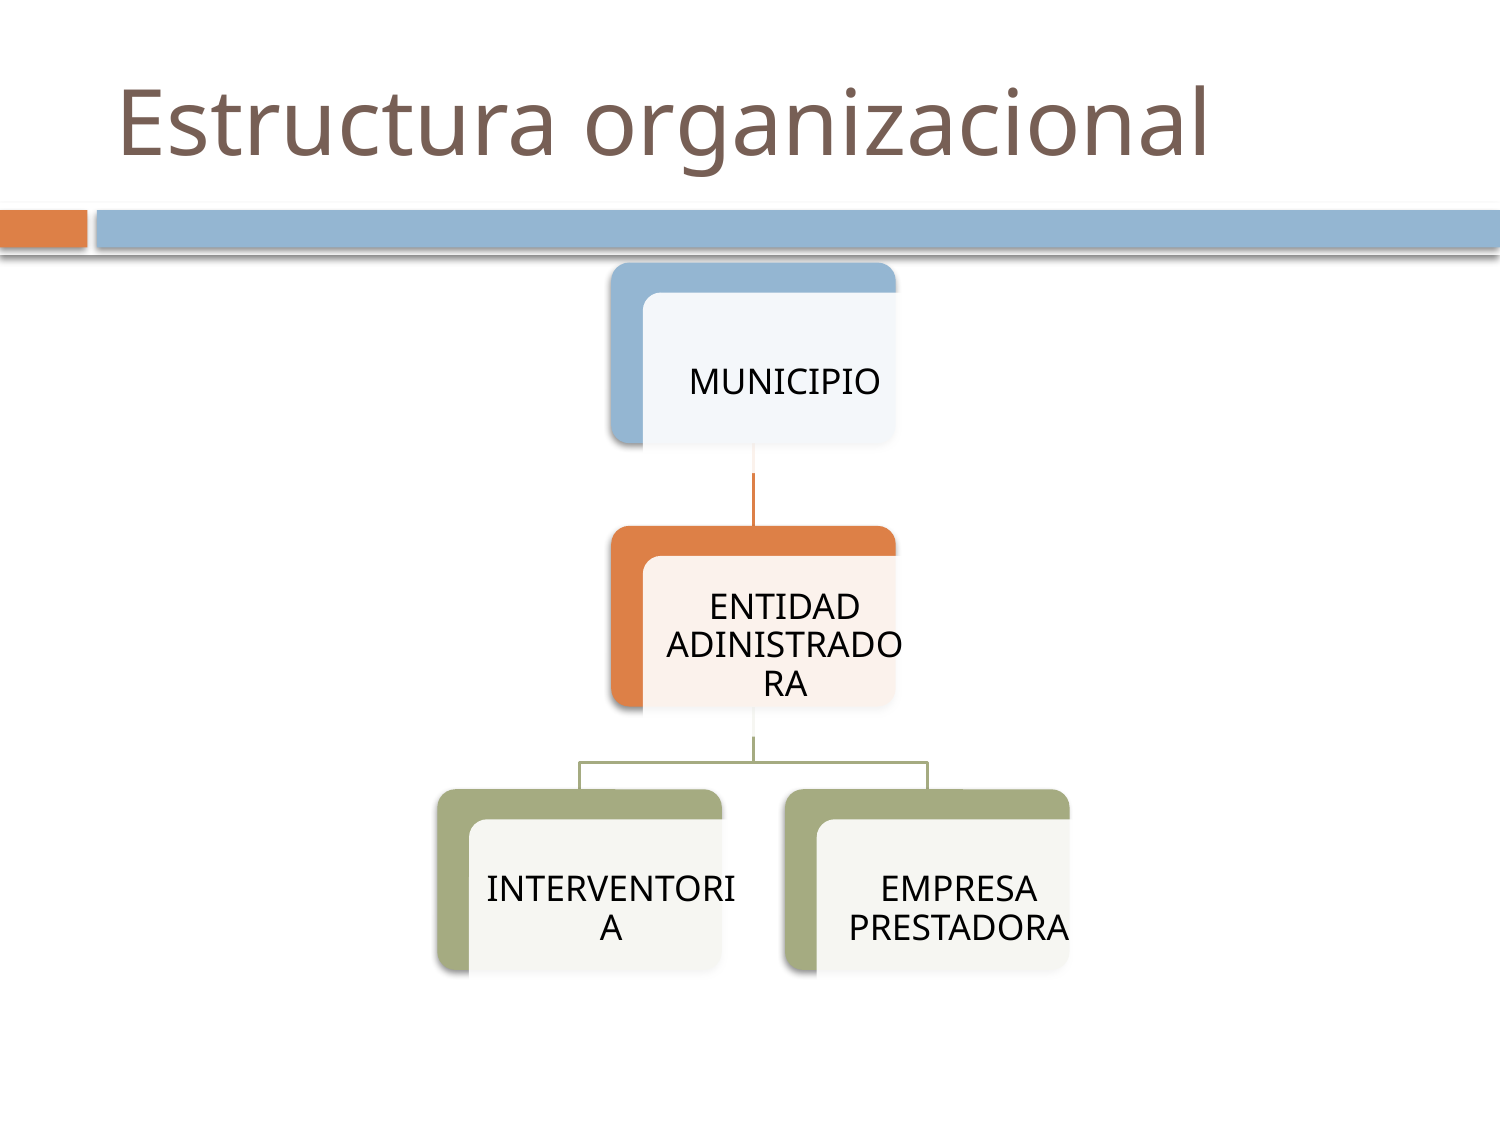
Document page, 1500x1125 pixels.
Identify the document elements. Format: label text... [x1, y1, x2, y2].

title Estructura organizacional [100, 37, 1438, 200]
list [100, 262, 1439, 1001]
